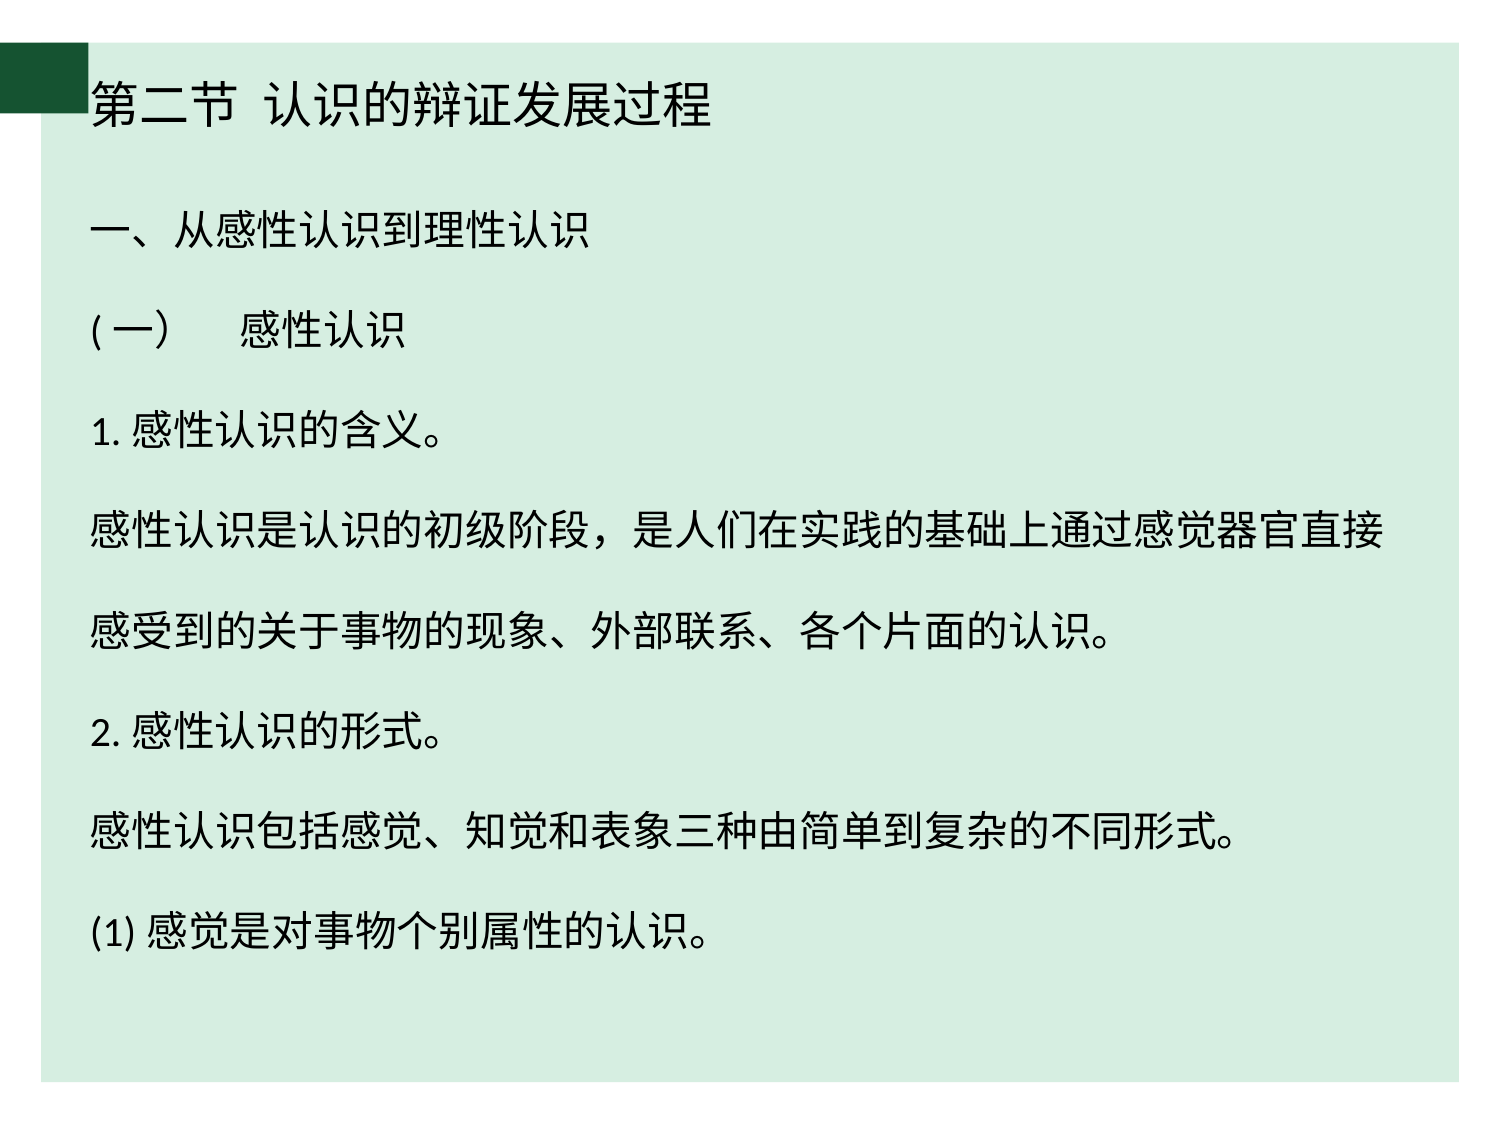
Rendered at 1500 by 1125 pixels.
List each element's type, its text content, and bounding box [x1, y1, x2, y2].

title 第二节 认识的辩证发展过程 [75, 10, 1425, 146]
list 一、从感性认识到理性认识 (一） 感性认识 1.感性认识的含义。 感性认识是认识的初级阶段，是人们在实践的基础上通过感觉器官直接感受到的关于事物的现象、外部联系、各个片面的认识。 2.感性认识的形式。 感性认识包括感觉、知觉和表象三种由简单到复杂的不同形式。 (1)感觉是对事物个别属性的认识。 [75, 146, 1425, 1119]
